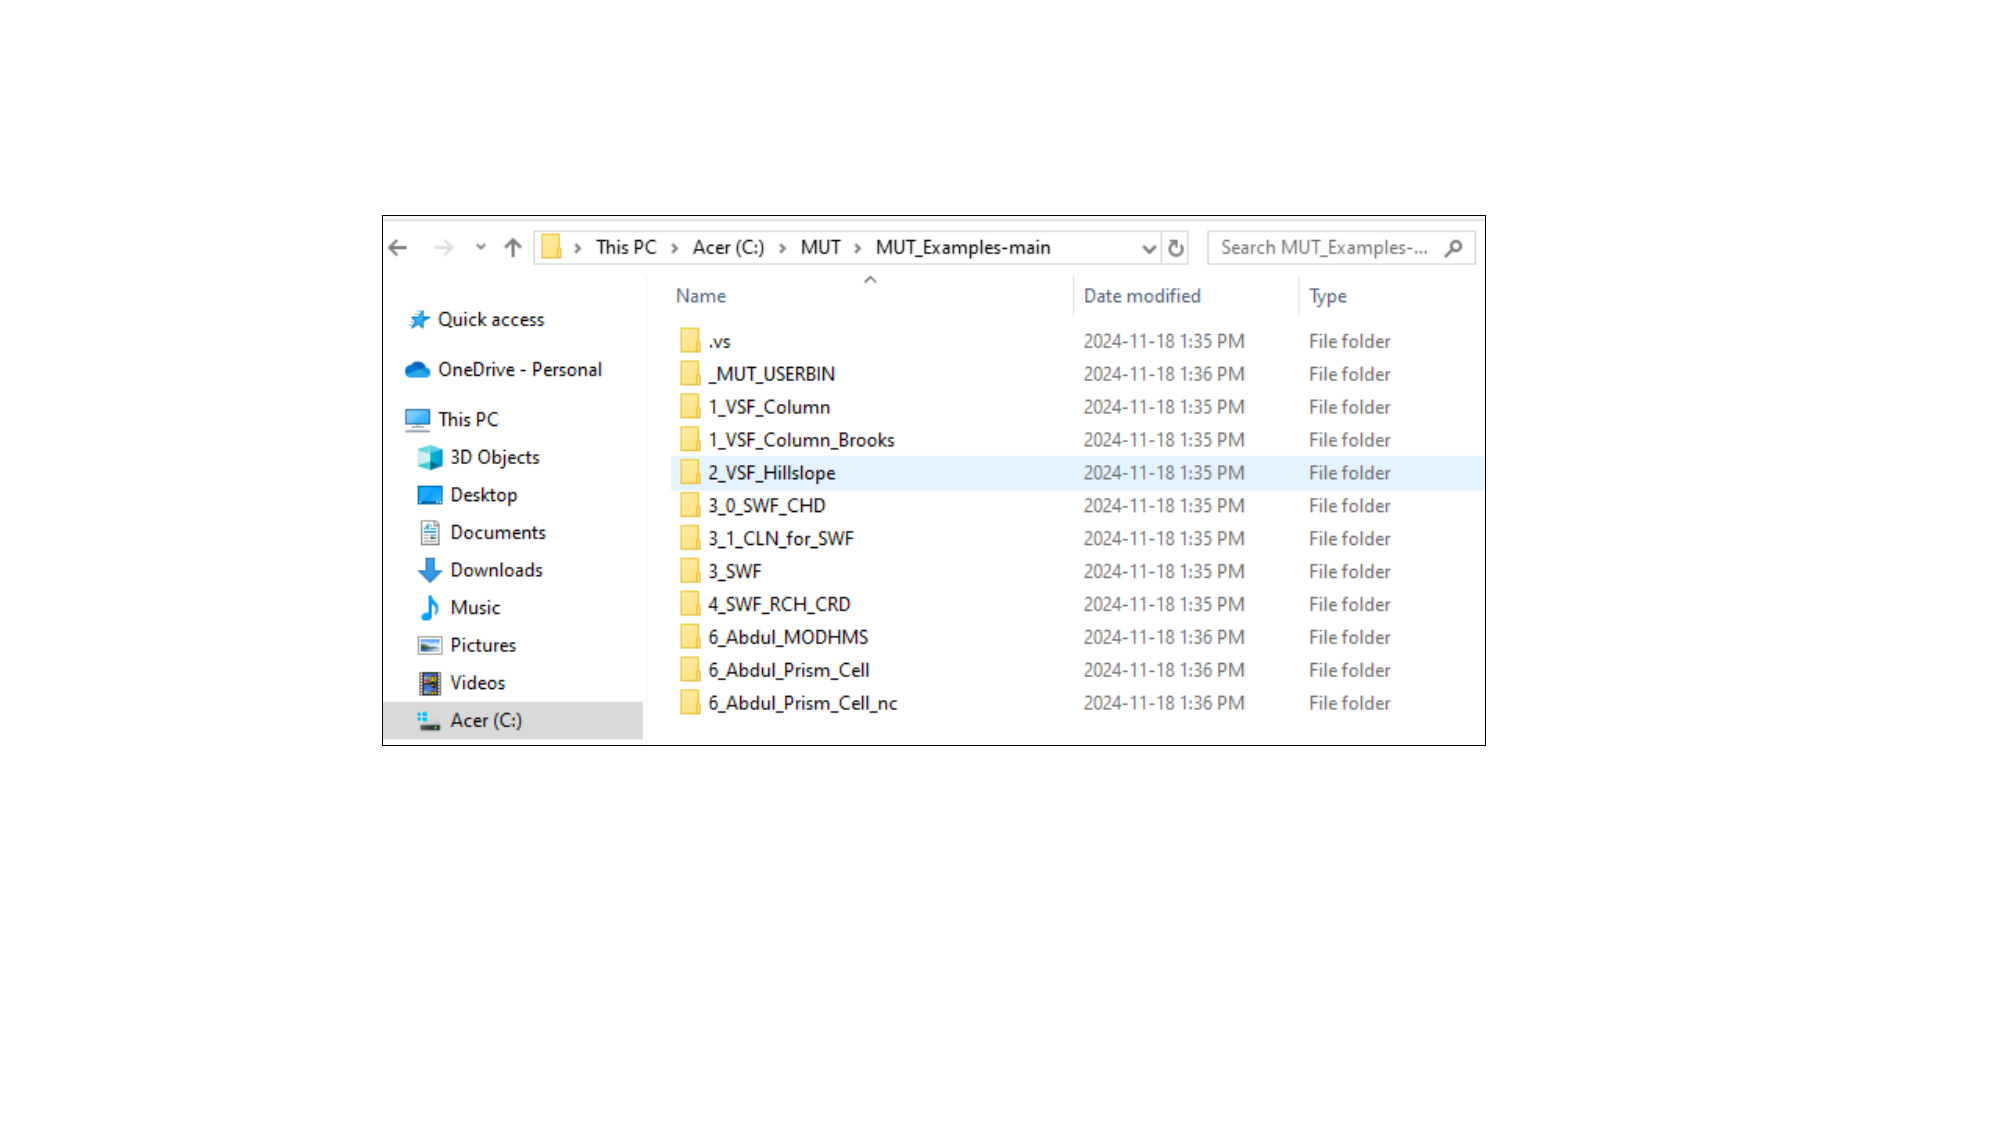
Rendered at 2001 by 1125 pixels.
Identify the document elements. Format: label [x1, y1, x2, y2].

picture [382, 215, 1486, 746]
